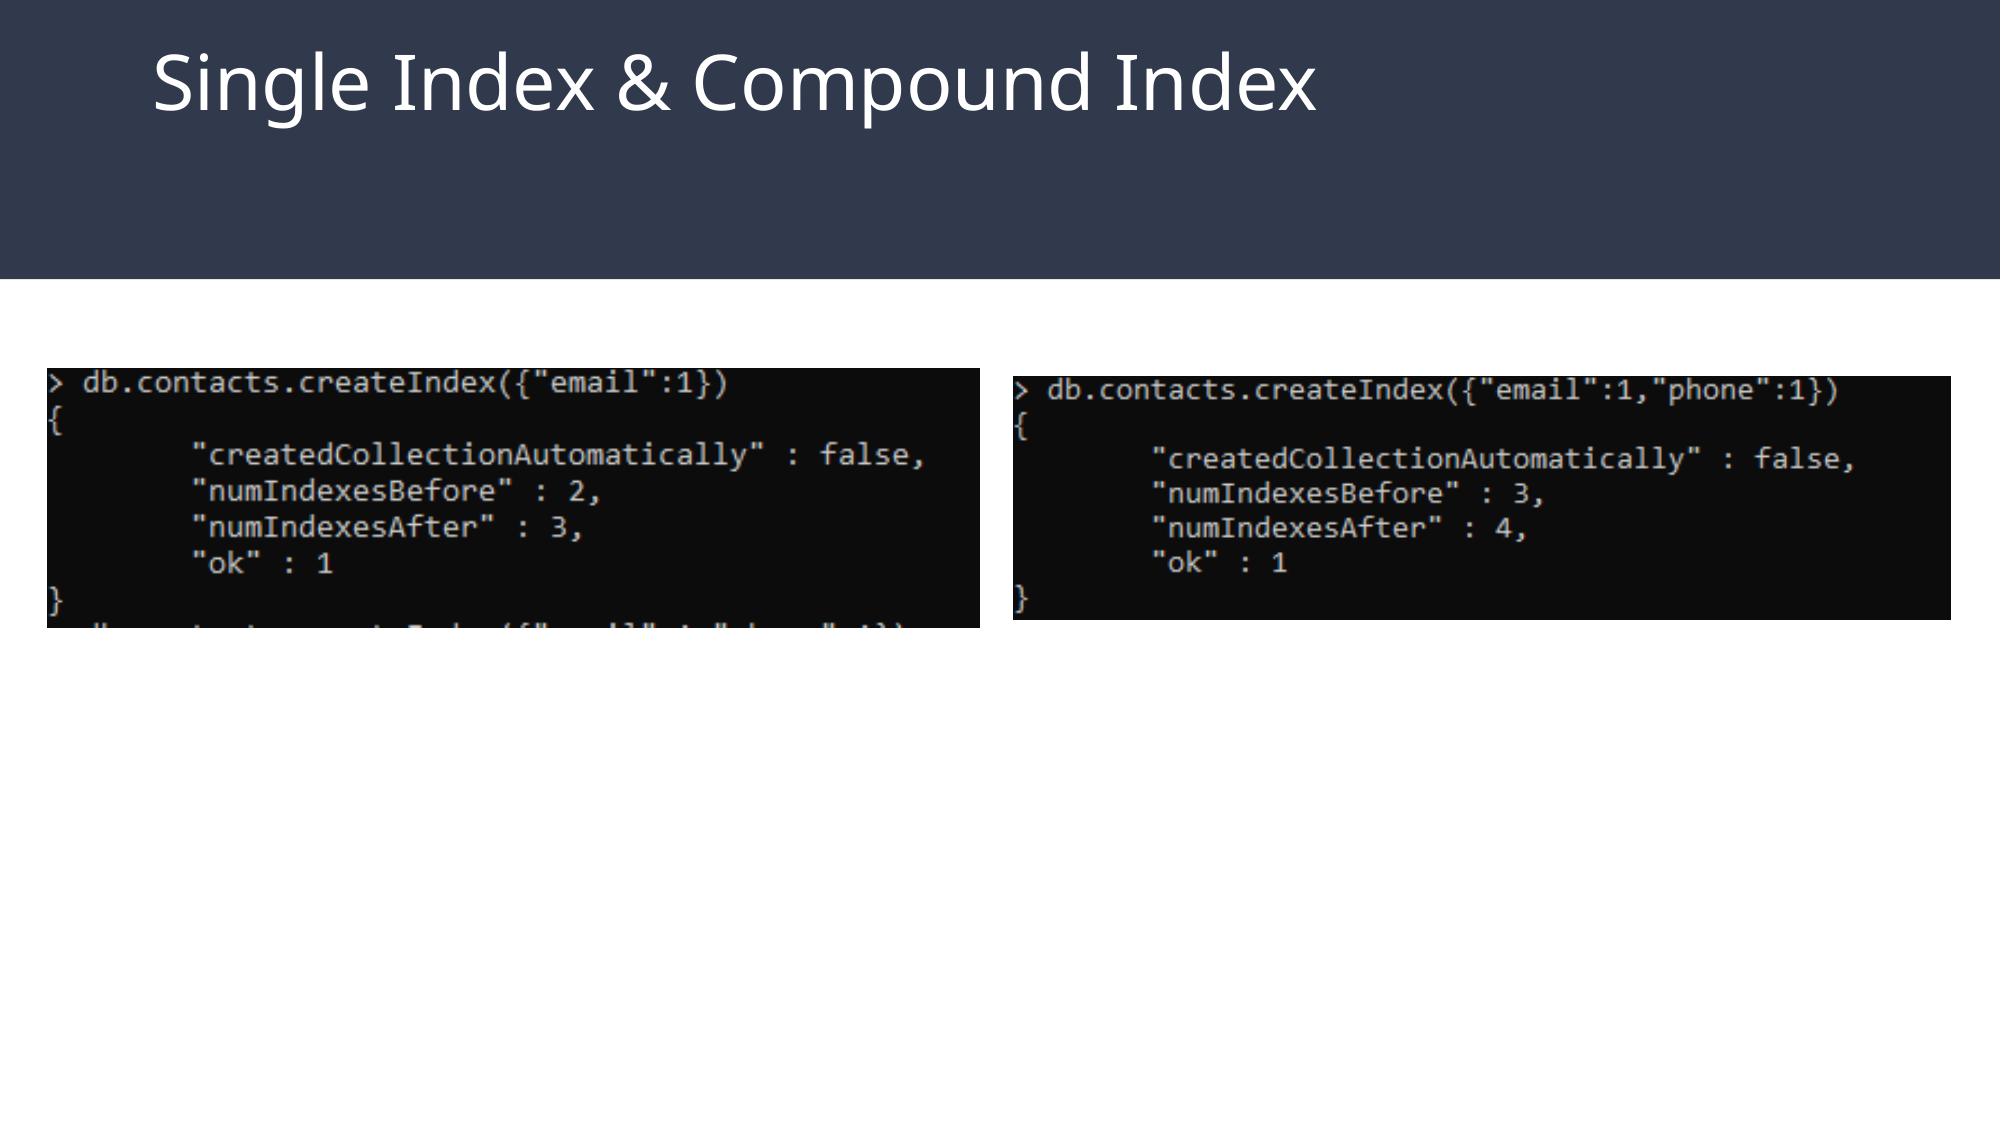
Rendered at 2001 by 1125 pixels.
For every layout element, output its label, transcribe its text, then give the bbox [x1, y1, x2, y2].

text_box [137, 509, 1863, 651]
picture [1013, 376, 1951, 620]
title Single Index & Compound Index Csdompound Index [137, 59, 1863, 201]
picture [47, 368, 980, 628]
